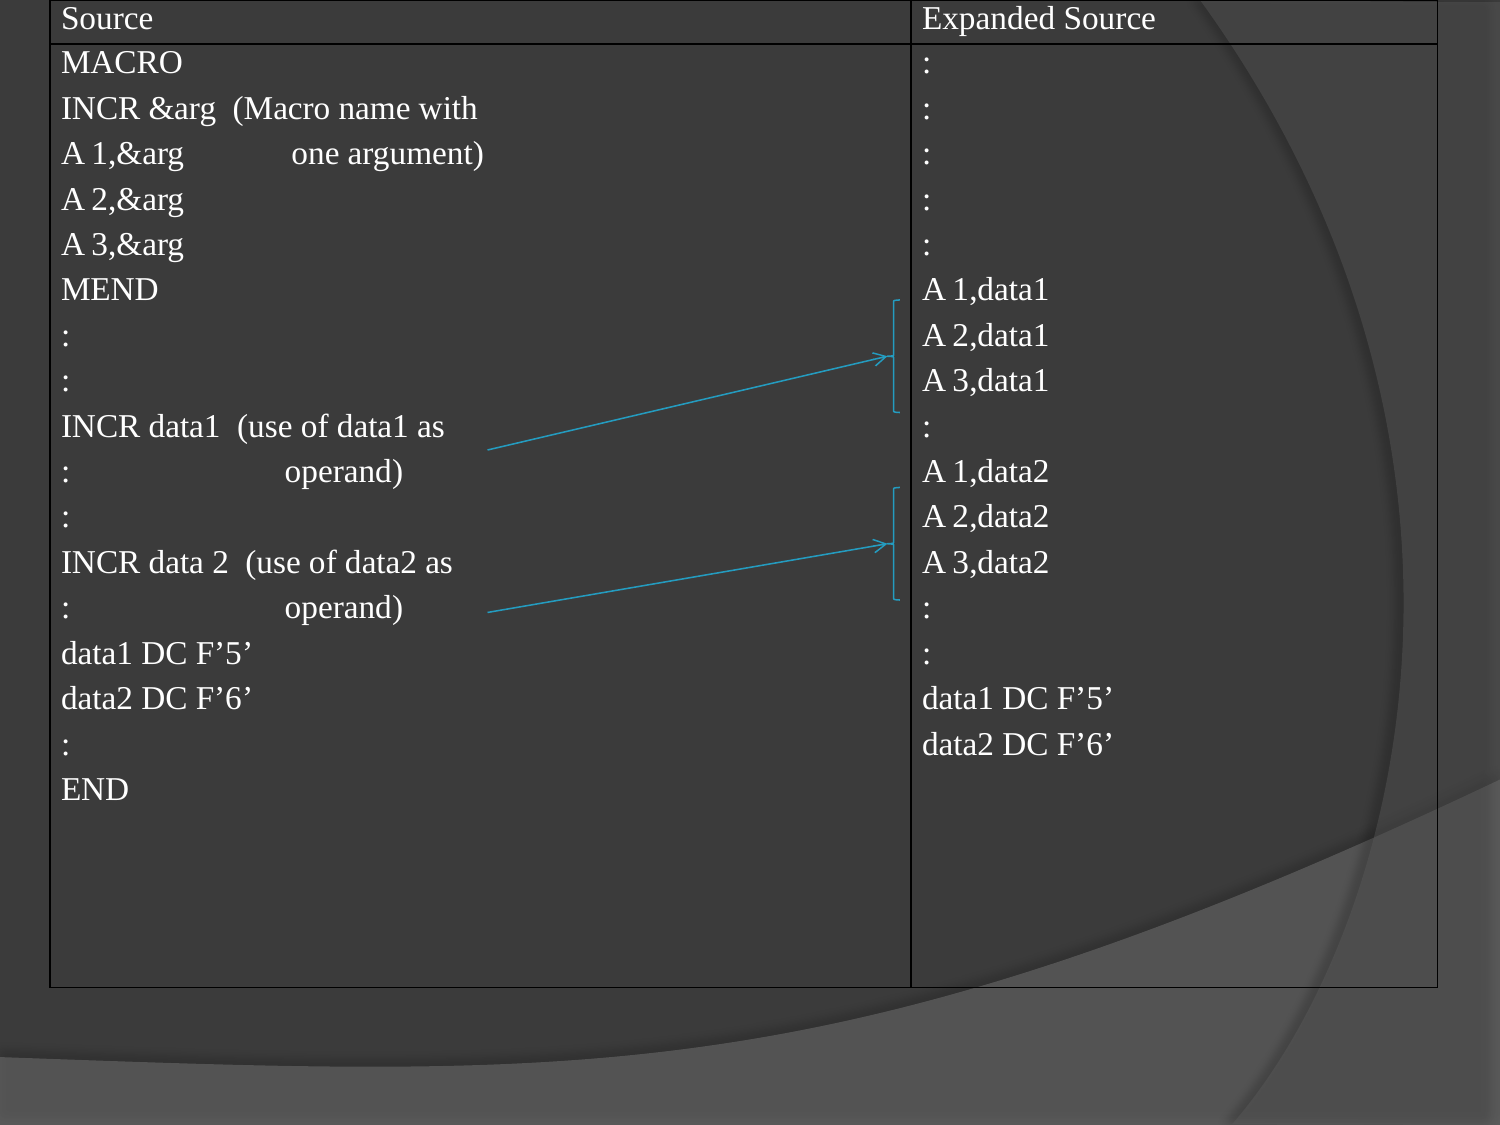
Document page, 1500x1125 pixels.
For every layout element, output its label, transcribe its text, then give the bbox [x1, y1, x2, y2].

text_box [892, 486, 900, 601]
text_box [892, 299, 900, 414]
table_cell MACRO INCR &arg (Macro name with A 1,&arg one argument) A 2,&arg A 3,&arg MEND : : INCR data1 (use of data1 as : operand) : INCR data 2 (use of data2 as : operand) data1 DC F’5’ data2 DC F’6’ : END [51, 45, 910, 987]
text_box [487, 355, 888, 451]
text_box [487, 543, 888, 613]
table_header Source [51, 1, 910, 43]
table_cell : : : : : A 1,data1 A 2,data1 A 3,data1 : A 1,data2 A 2,data2 A 3,data2 : : data1 DC F’5’ data2 DC F’6’ [912, 45, 1437, 987]
table_header Expanded Source [912, 1, 1437, 43]
